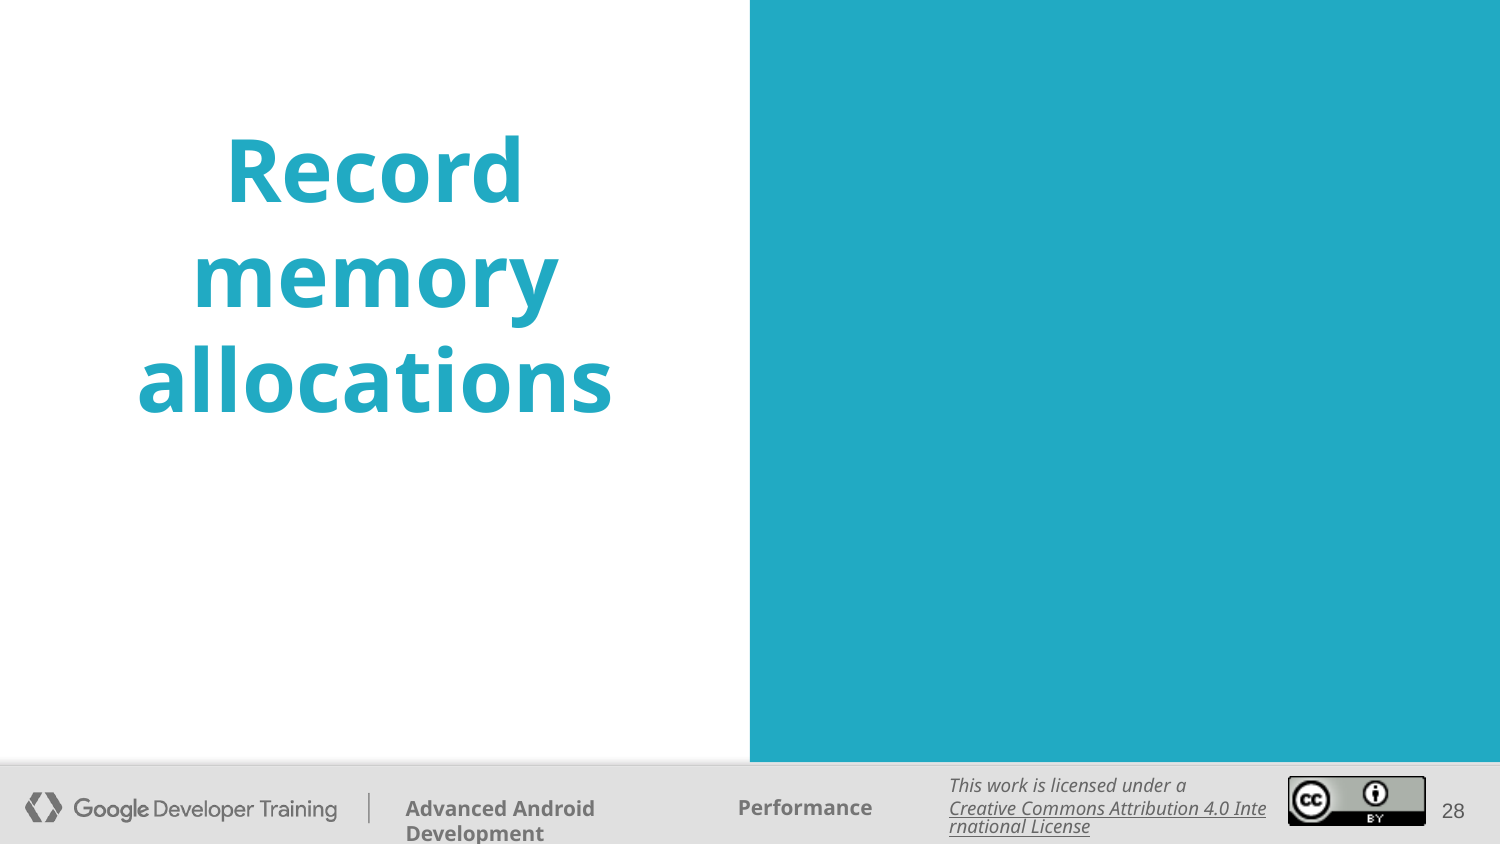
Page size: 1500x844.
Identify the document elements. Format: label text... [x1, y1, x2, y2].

title Record memory allocations [43, 202, 708, 446]
picture [0, 0, 1500, 844]
slide_number ‹#› [1389, 777, 1480, 842]
